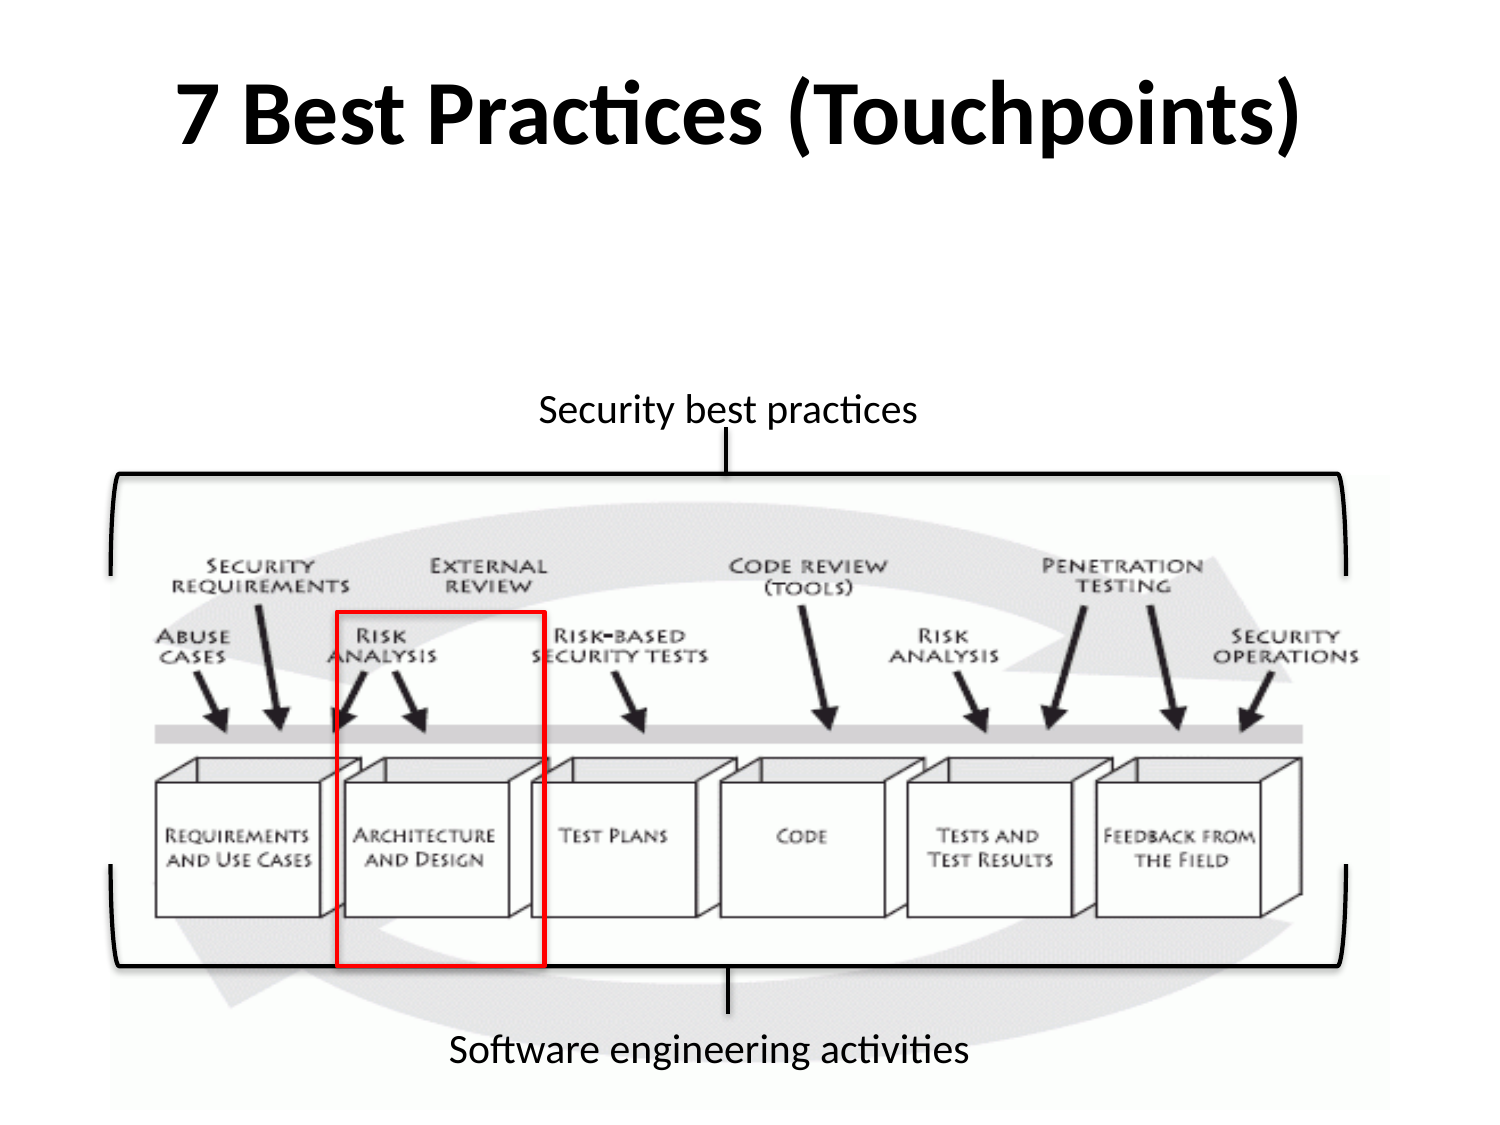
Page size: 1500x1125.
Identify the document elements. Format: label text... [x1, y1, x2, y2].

text_box Security best practices [436, 374, 1020, 439]
text_box 7 Best Practices (Touchpoints) [74, 14, 1425, 202]
picture [110, 474, 1390, 1110]
